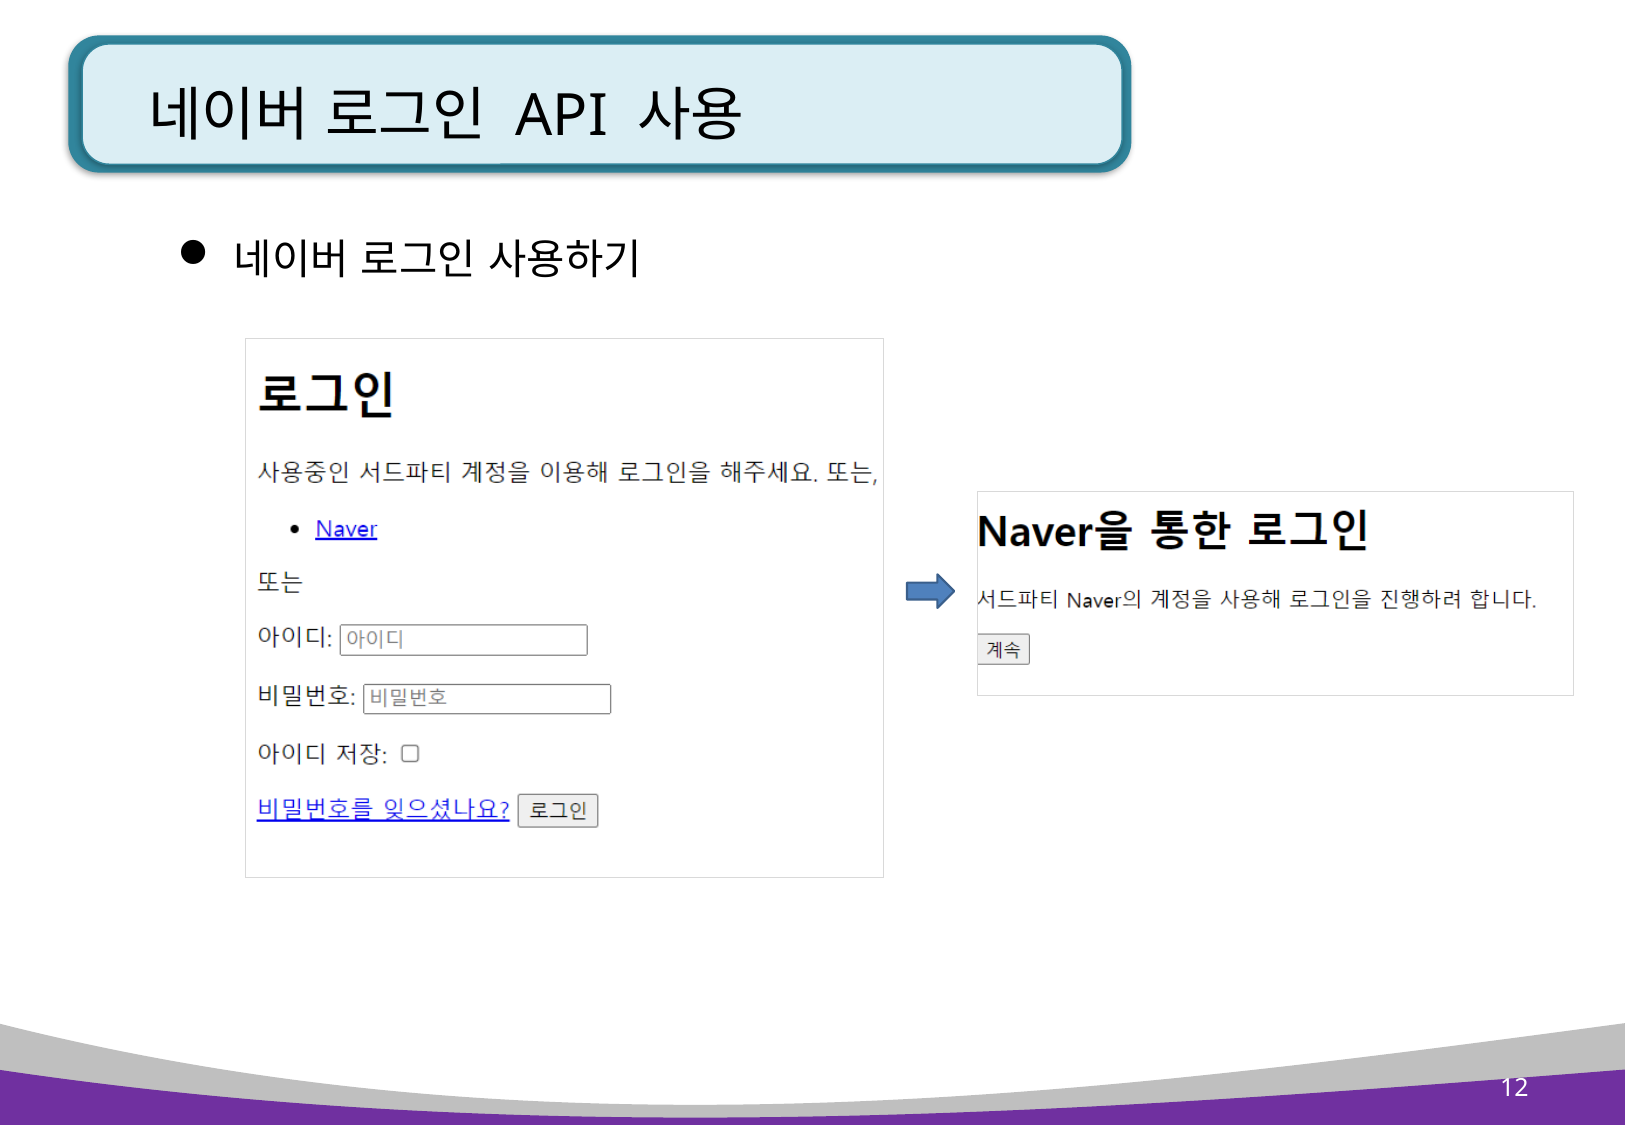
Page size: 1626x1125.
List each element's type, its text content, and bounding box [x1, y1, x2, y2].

picture [245, 337, 884, 879]
title 네이버 로그인 API 사용 [103, 24, 1121, 165]
picture [977, 491, 1574, 696]
text_box [904, 572, 957, 610]
text_box 네이버 로그인 사용하기 [162, 225, 1309, 290]
slide_number 12 [1452, 1058, 1544, 1119]
